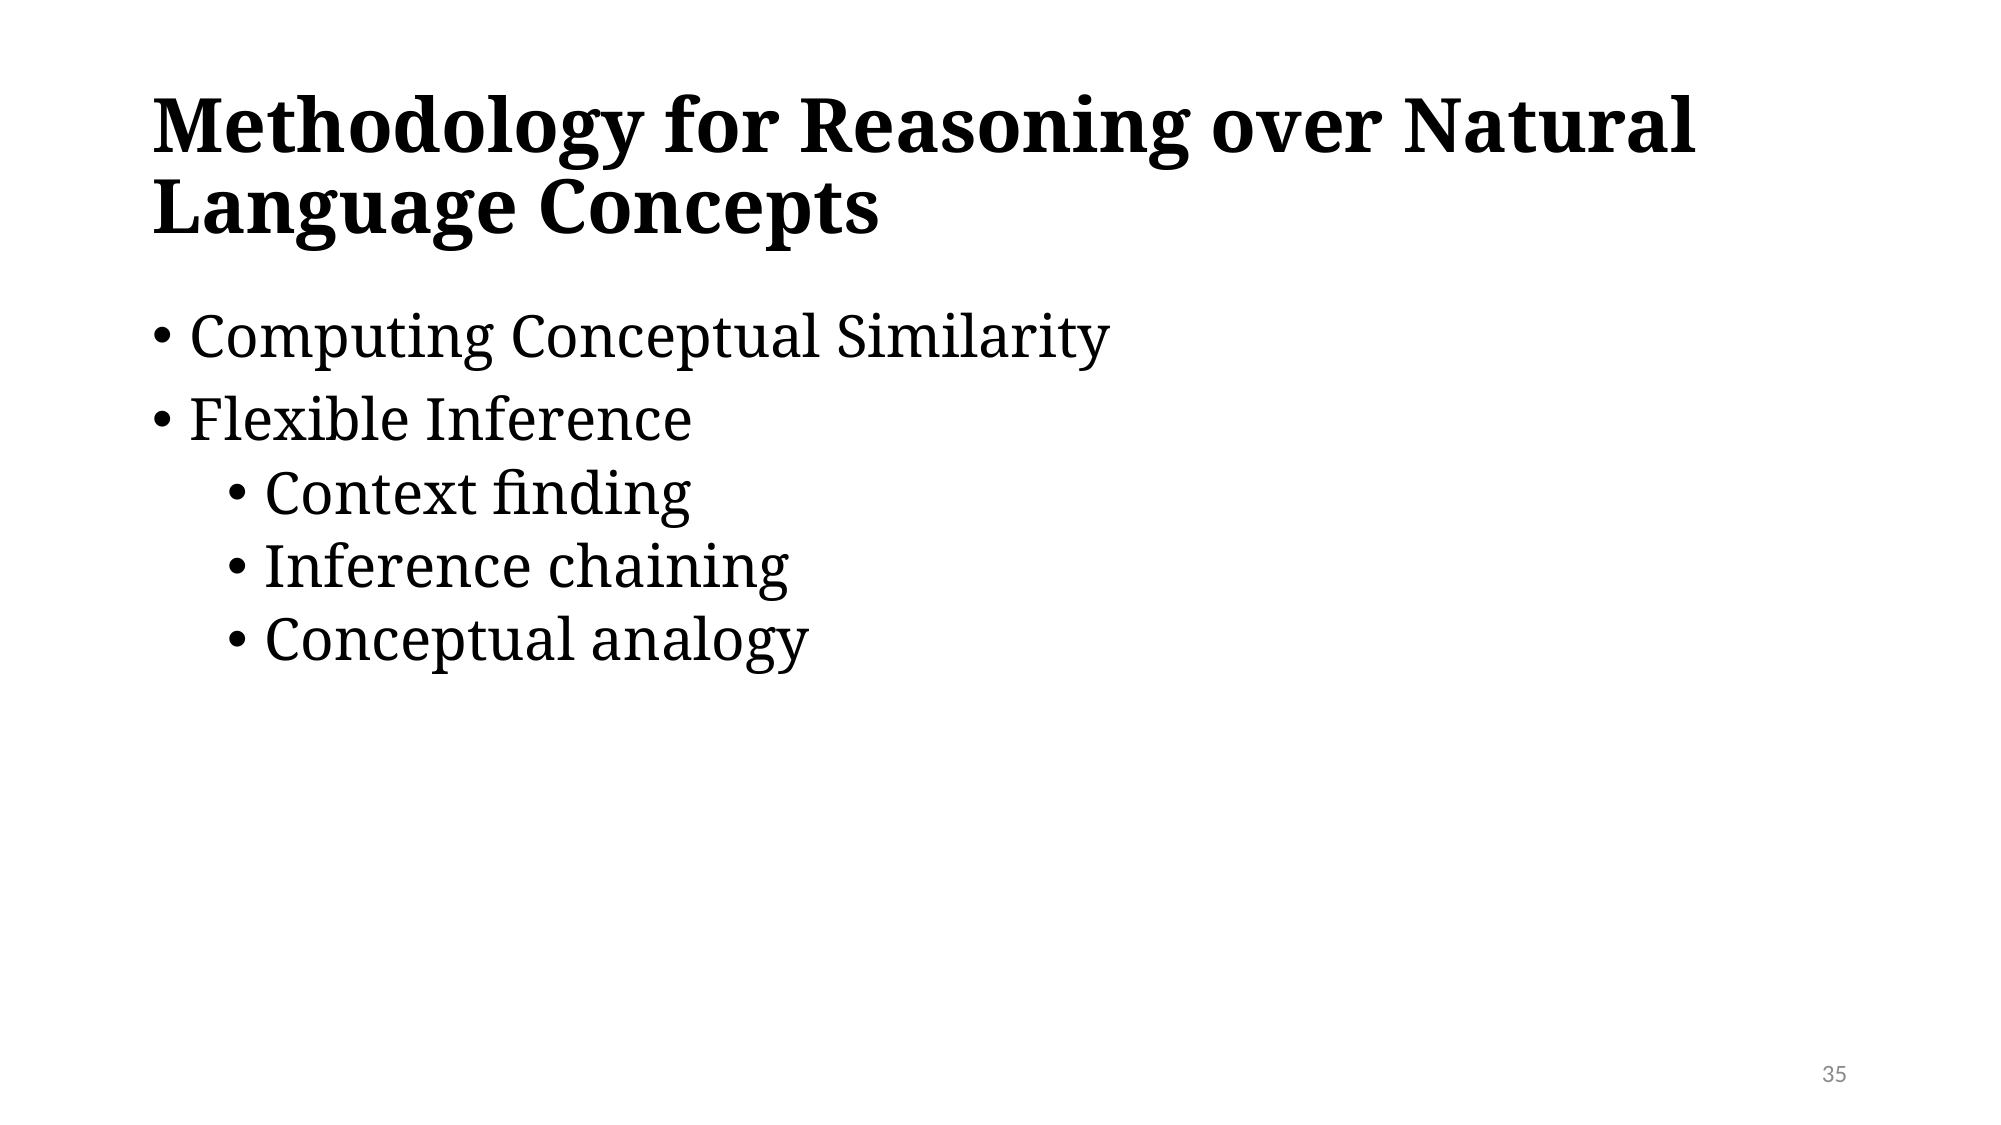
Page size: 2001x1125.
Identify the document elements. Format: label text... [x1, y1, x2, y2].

list Computing Conceptual Similarity Flexible Inference Context finding Inference chaining Conceptual analogy [137, 299, 1863, 1014]
slide_number 35 [1412, 1042, 1863, 1103]
title Methodology for Reasoning over Natural Language Concepts [137, 59, 1863, 278]
